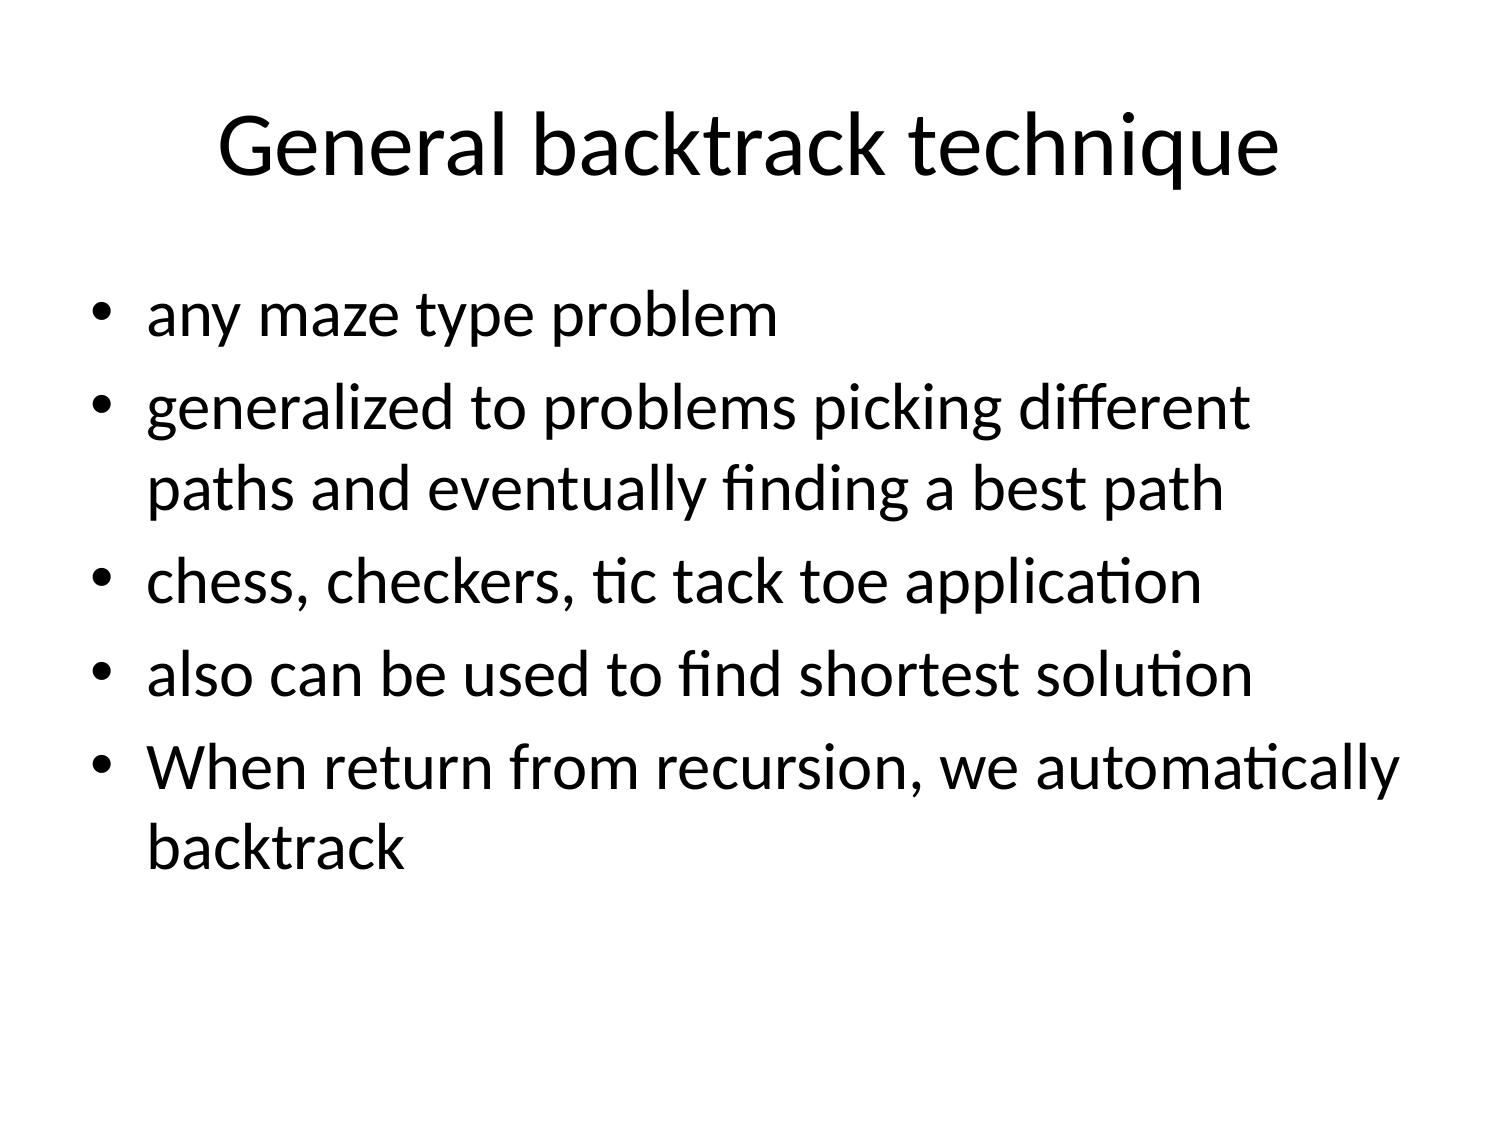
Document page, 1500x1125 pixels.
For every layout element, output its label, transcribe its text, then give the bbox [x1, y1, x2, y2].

title General backtrack technique [75, 45, 1425, 233]
list any maze type problem generalized to problems picking different paths and eventually finding a best path chess, checkers, tic tack toe application also can be used to find shortest solution When return from recursion, we automatically backtrack [75, 262, 1425, 1005]
